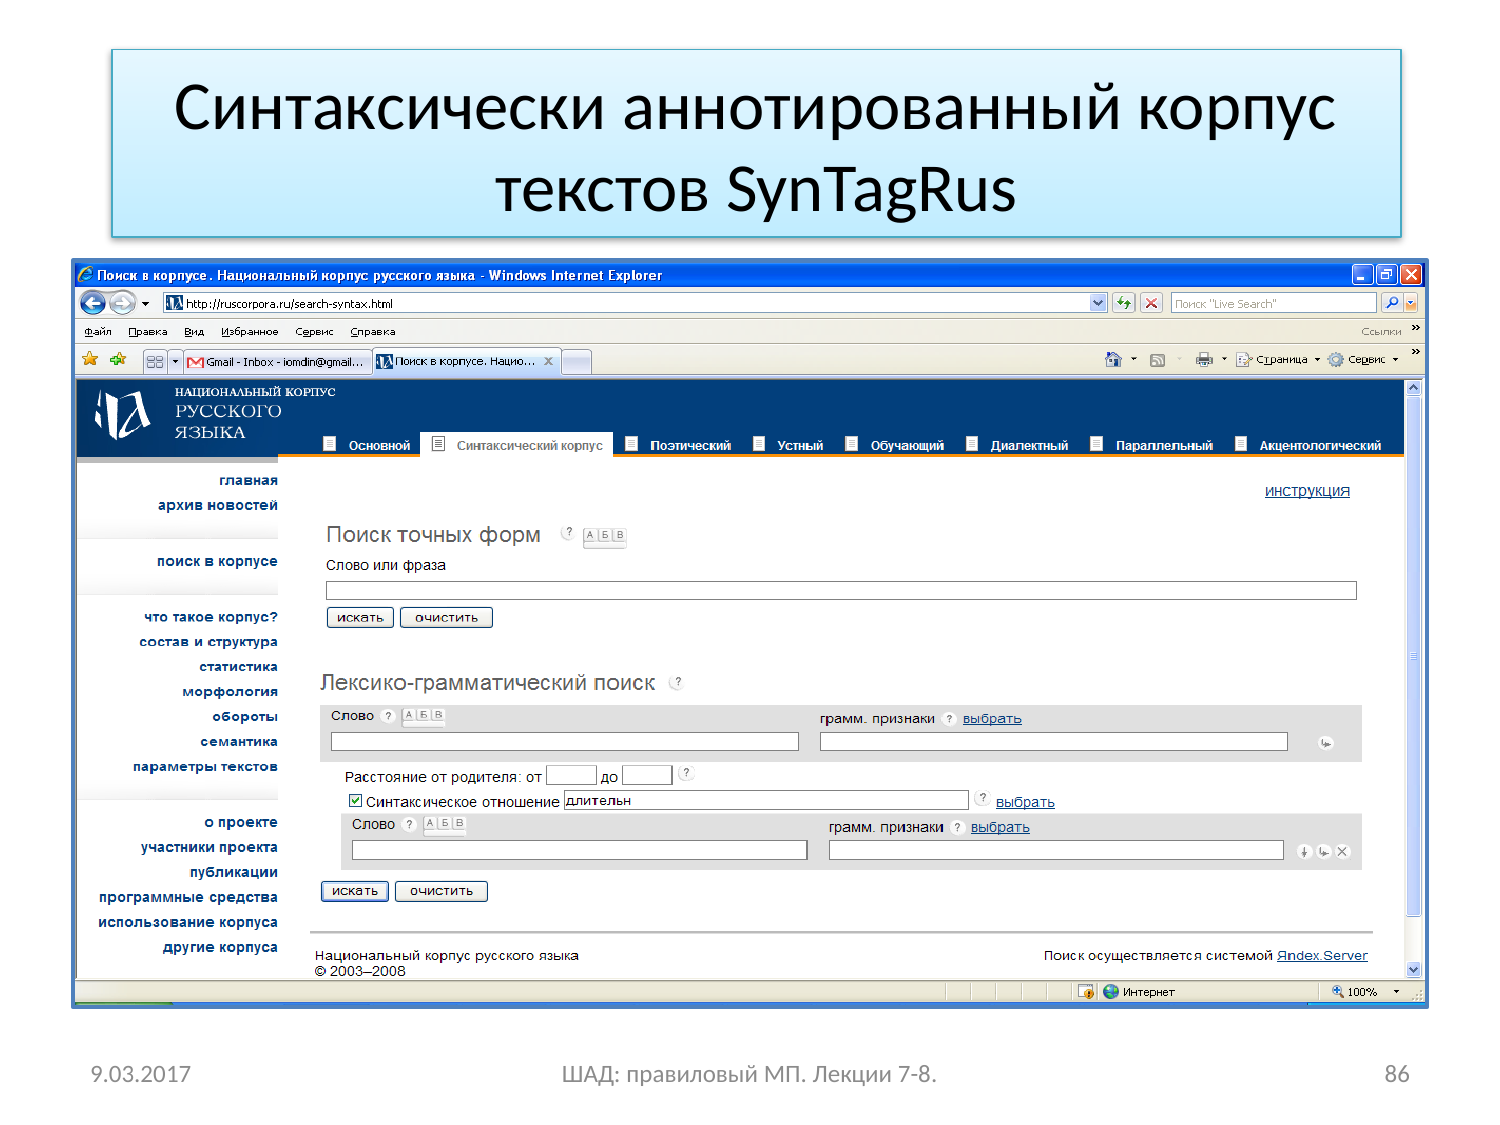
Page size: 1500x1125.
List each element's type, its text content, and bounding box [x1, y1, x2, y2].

title Синтаксически аннотированный корпус текстов SynTagRus [111, 49, 1402, 238]
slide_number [75, 1042, 425, 1103]
slide_number 86 [1074, 1042, 1425, 1103]
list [74, 262, 1426, 1006]
footer ШАД: правиловый МП. Лекции 7-8. [512, 1042, 988, 1103]
